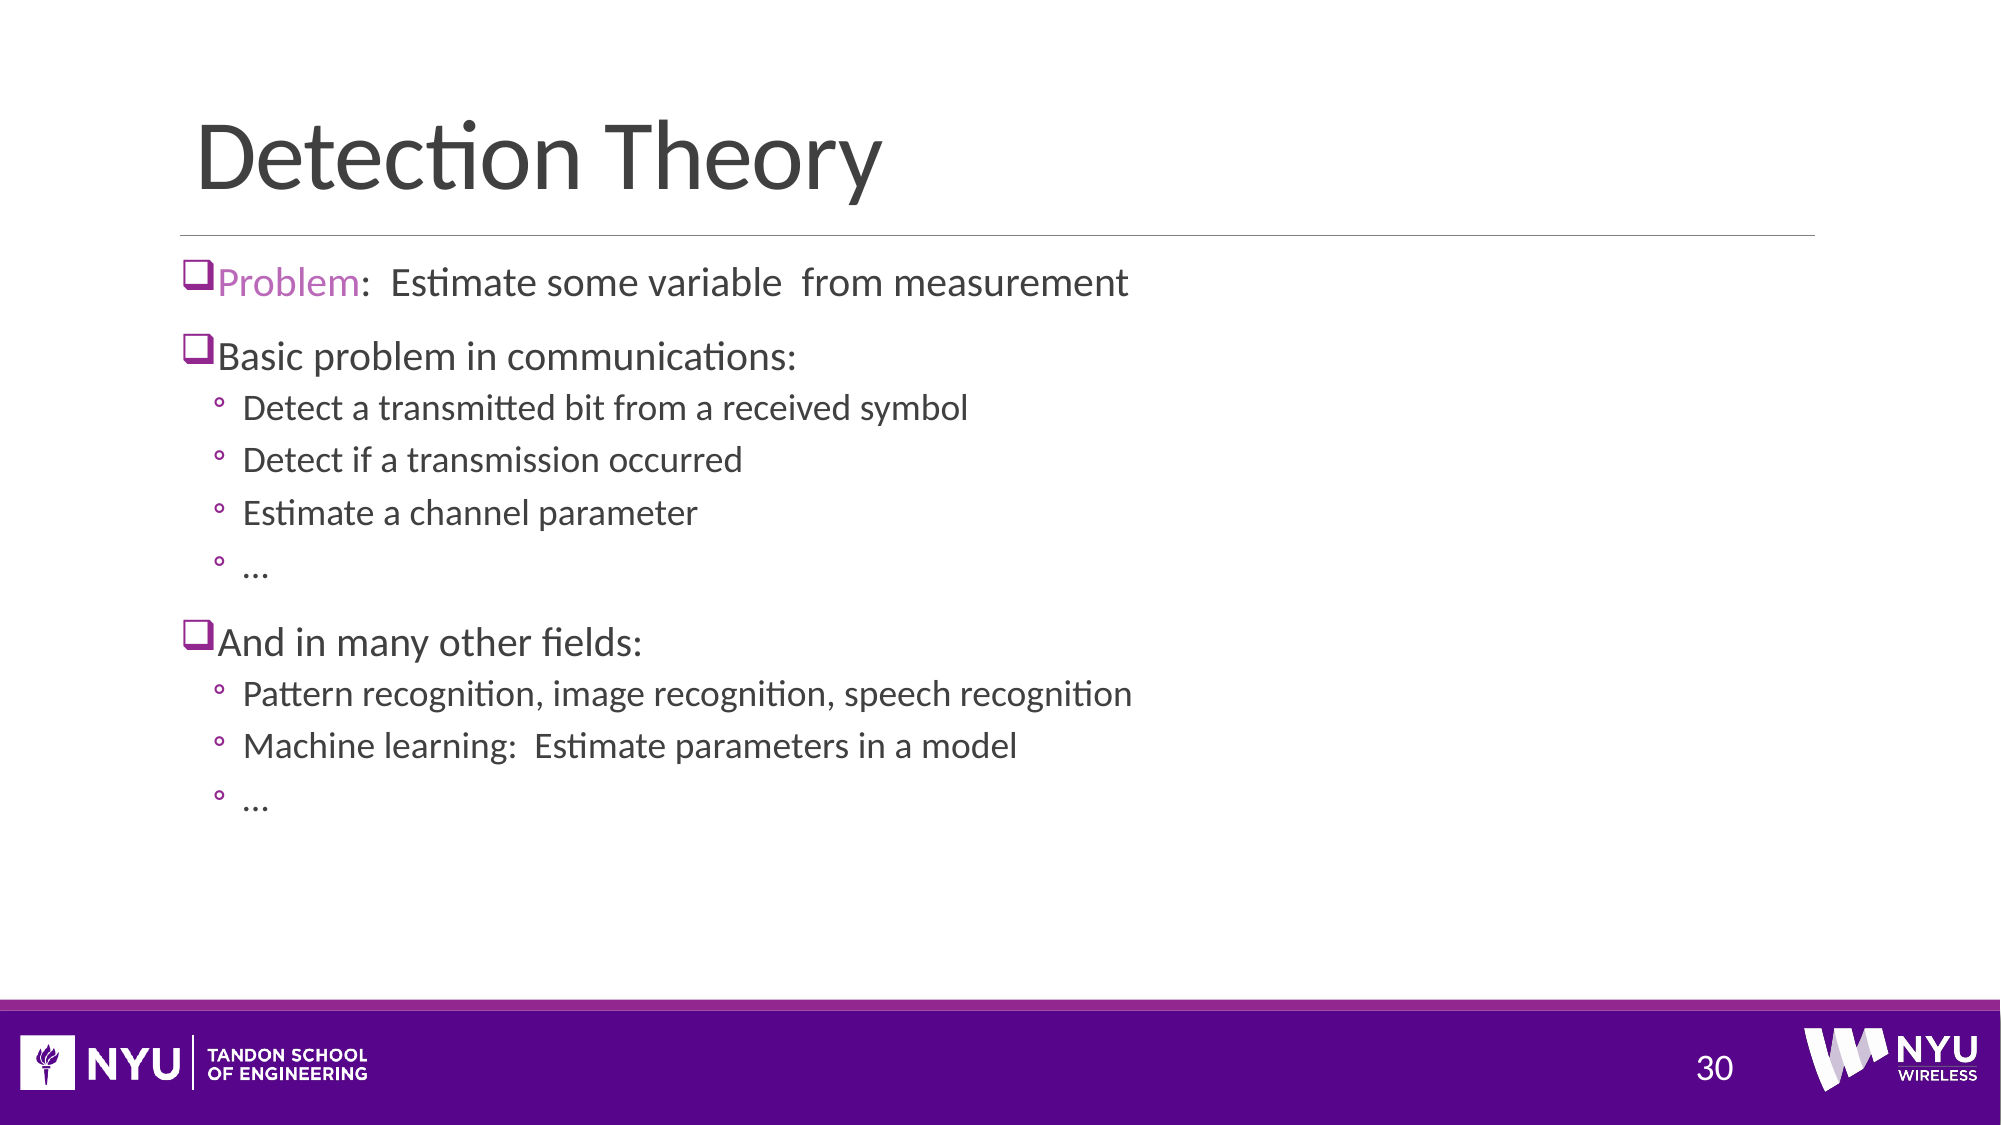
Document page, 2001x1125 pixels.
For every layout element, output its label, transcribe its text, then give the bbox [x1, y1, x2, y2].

slide_number 30 [1533, 1035, 1749, 1096]
title Detection Theory [180, 47, 1830, 218]
